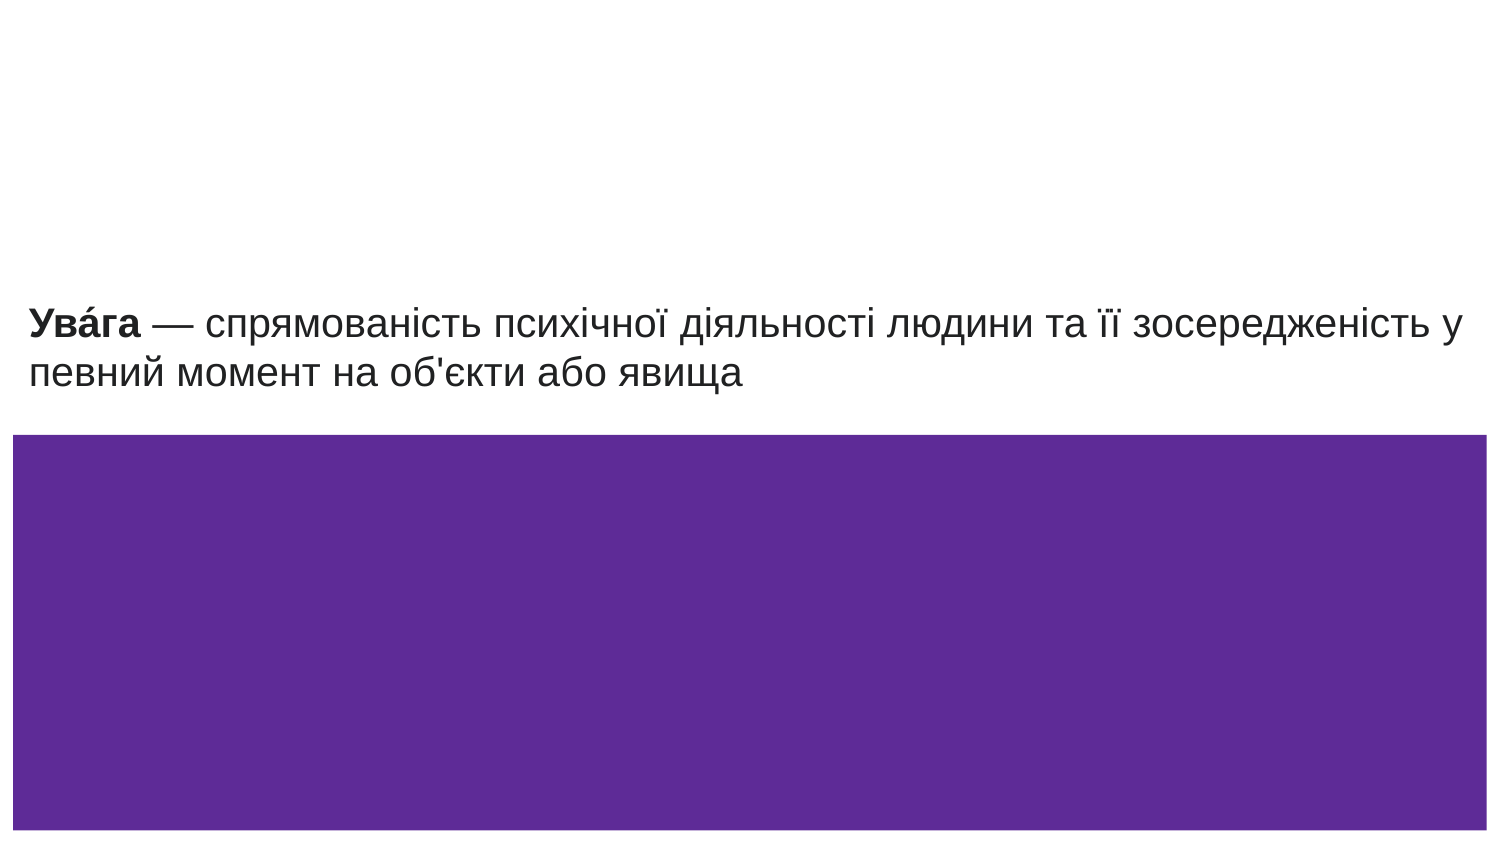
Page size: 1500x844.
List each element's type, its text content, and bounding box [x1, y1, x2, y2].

title Ува́га — спрямованість психічної діяльності людини та її зосередженість у певний момент на об'єкти або явища [13, 281, 1486, 411]
